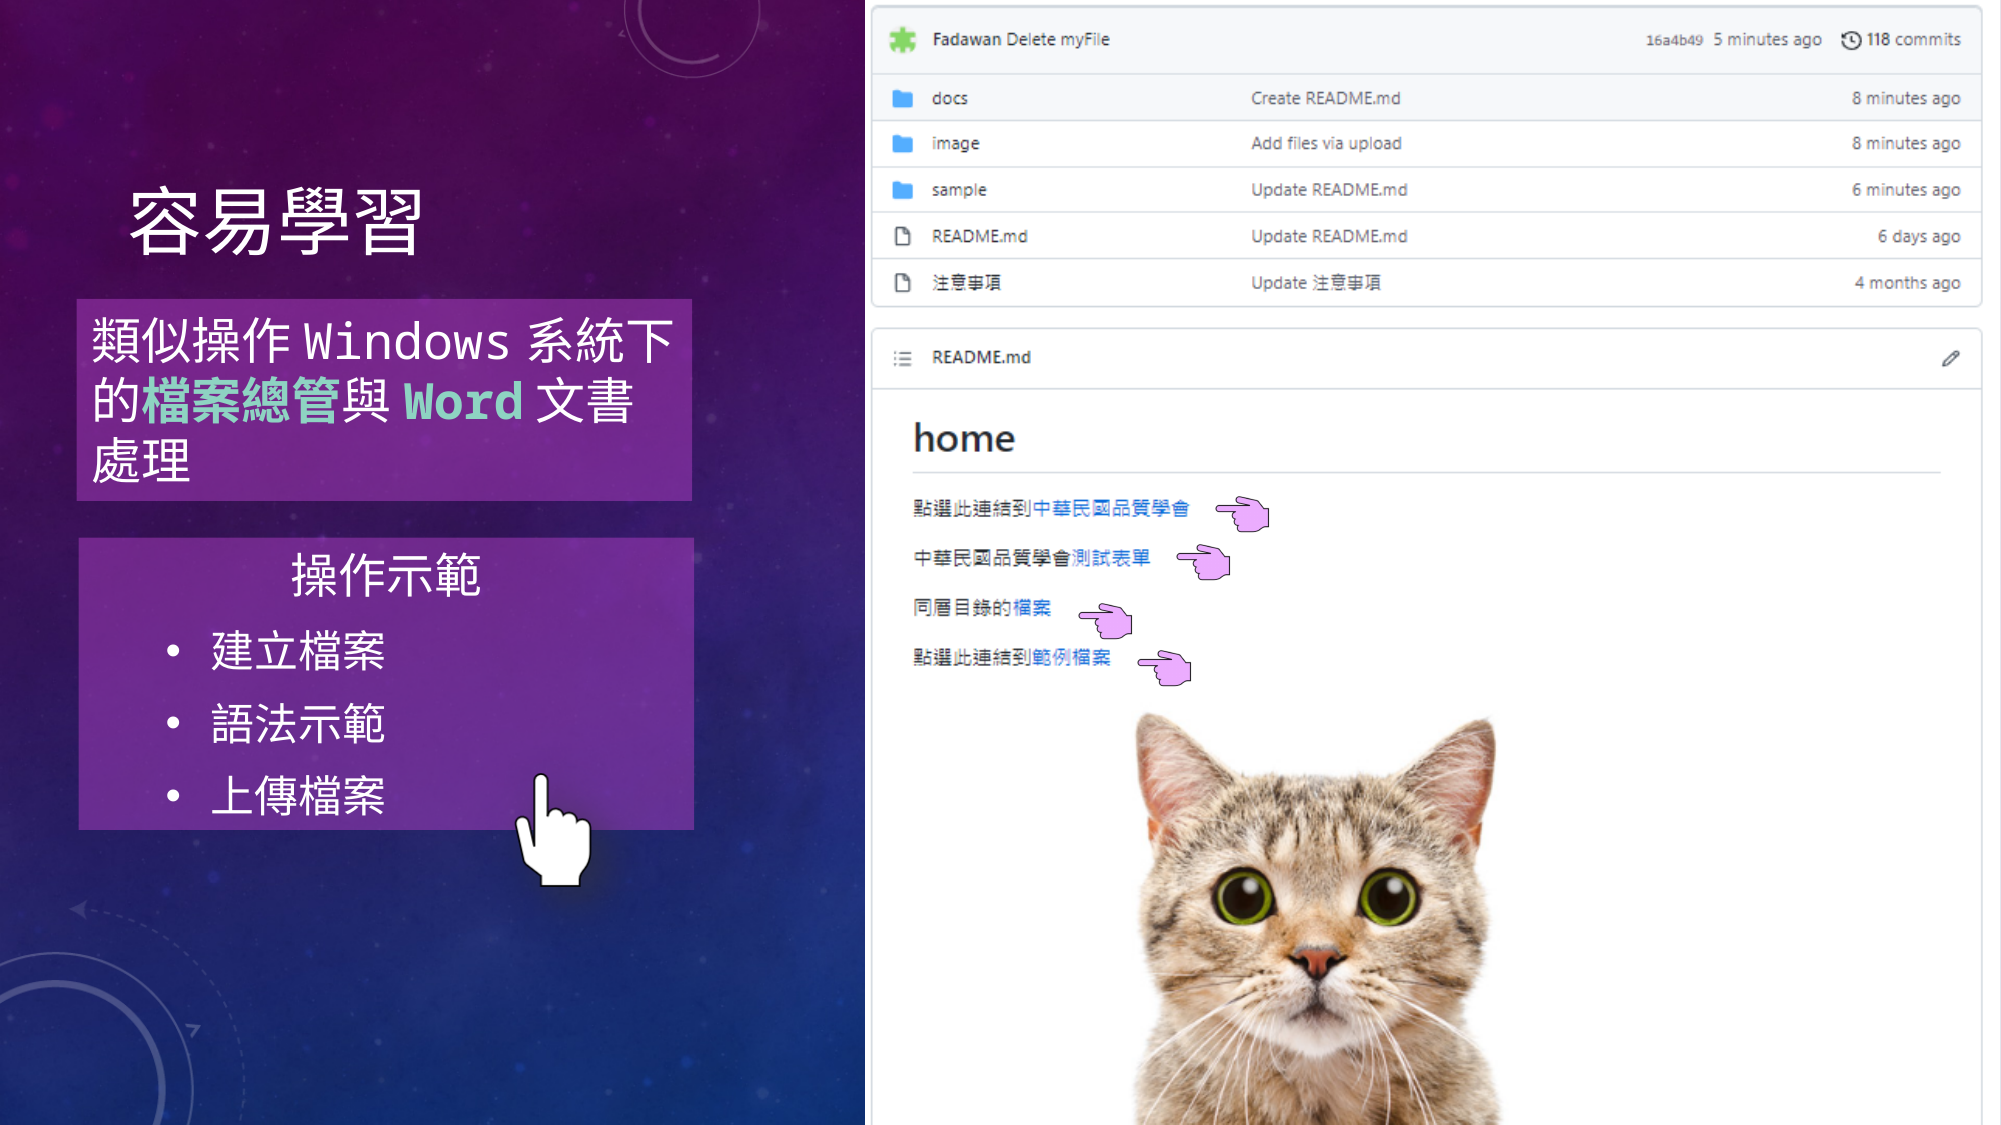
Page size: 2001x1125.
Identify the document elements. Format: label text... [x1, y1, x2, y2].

text_box 操作示範 建立檔案 語法示範 上傳檔案 [78, 537, 695, 830]
list 類似操作Windows系統下的檔案總管與Word文書處理 [76, 298, 693, 501]
picture [0, 0, 2001, 1125]
title 容易學習 [112, 99, 858, 339]
